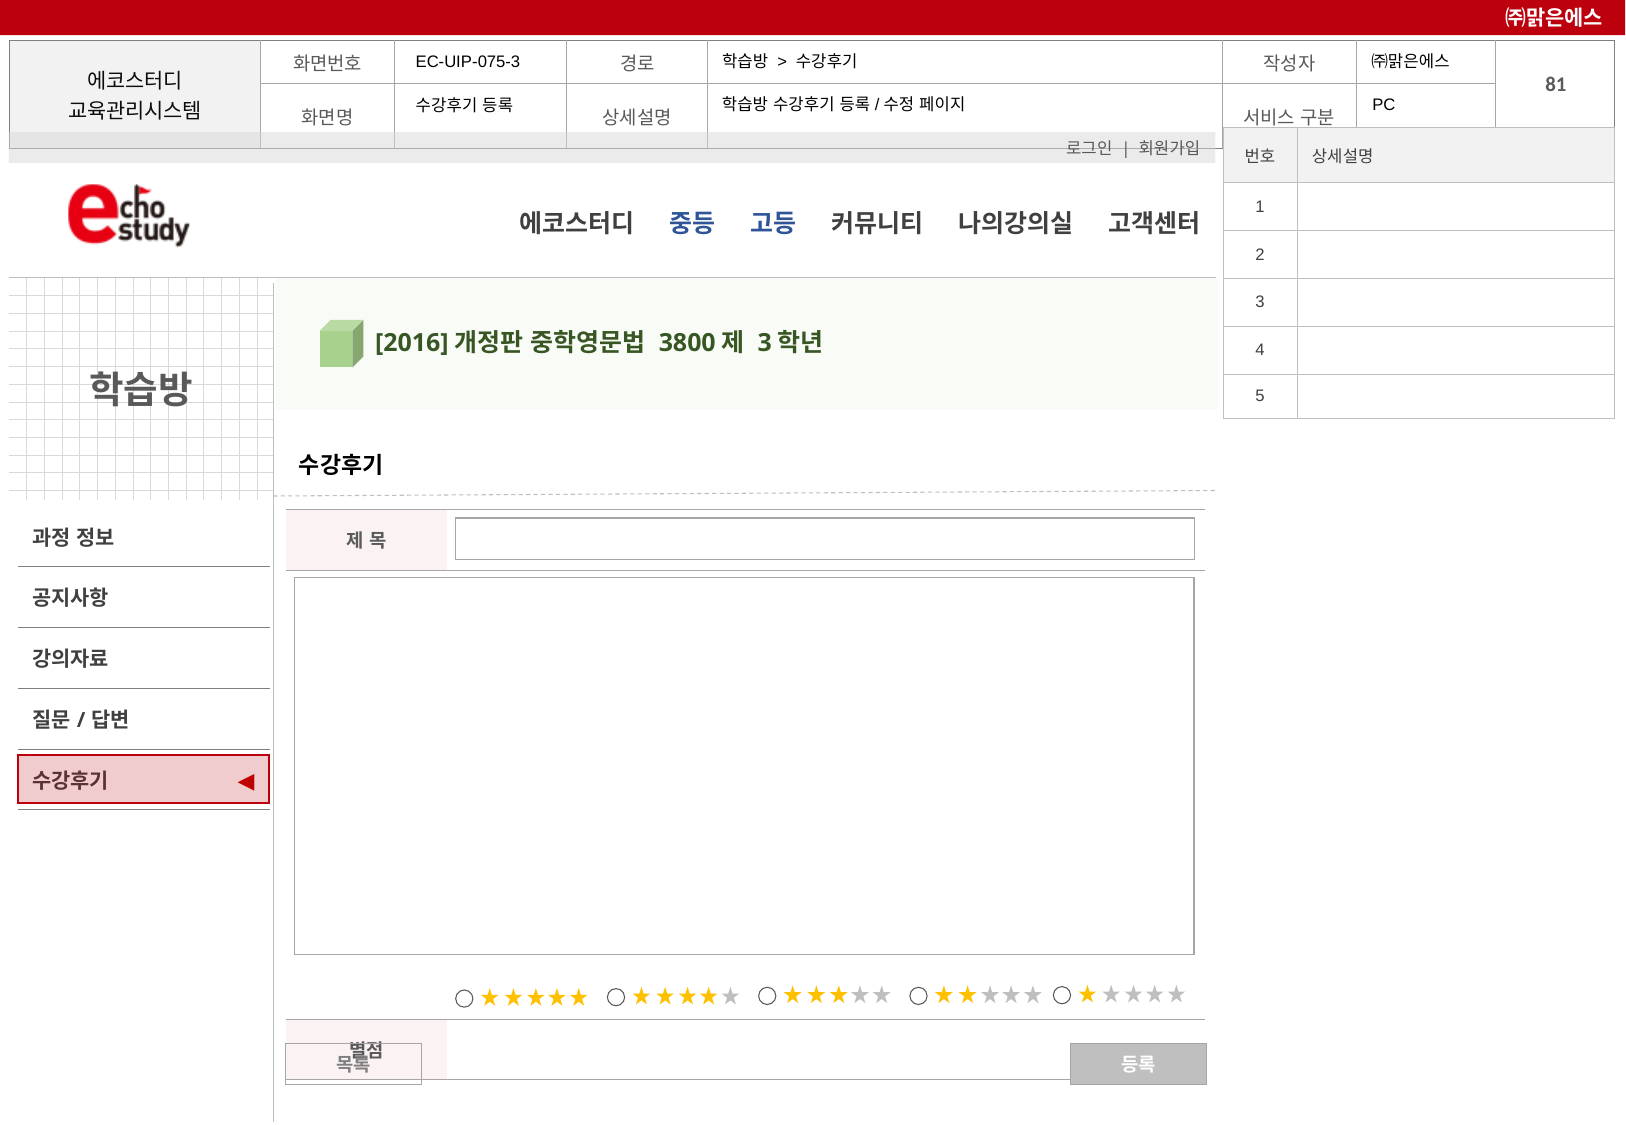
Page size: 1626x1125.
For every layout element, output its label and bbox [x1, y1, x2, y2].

table_cell [286, 571, 1205, 1019]
table_header [1298, 128, 1614, 182]
table_cell [1298, 279, 1614, 326]
text_box [455, 988, 588, 1008]
picture [67, 183, 212, 248]
table_cell [286, 1020, 1205, 1079]
text_box [294, 576, 1195, 955]
table_cell [1298, 183, 1614, 230]
title [360, 312, 1131, 375]
text_box [758, 985, 891, 1005]
text_box [1356, 44, 1492, 80]
table_header [286, 510, 1205, 570]
table_cell [1224, 375, 1297, 418]
table_cell [1224, 279, 1297, 326]
table_cell [1298, 327, 1614, 374]
text_box [400, 87, 563, 124]
text_box [707, 87, 1222, 124]
text_box [17, 754, 270, 804]
text_box [707, 44, 1222, 80]
text_box [1357, 87, 1494, 124]
table_cell [1298, 375, 1614, 418]
table_header [1224, 128, 1297, 182]
list [284, 440, 811, 491]
table_cell [1298, 231, 1614, 278]
text_box [607, 986, 740, 1006]
table_cell [1224, 327, 1297, 374]
text_box [909, 985, 1042, 1005]
table_cell [1224, 231, 1297, 278]
text_box [285, 1043, 423, 1086]
text_box [455, 517, 1195, 560]
text_box [400, 44, 563, 80]
text_box [1069, 1043, 1207, 1086]
table_cell [1224, 183, 1297, 230]
text_box [1053, 984, 1186, 1004]
